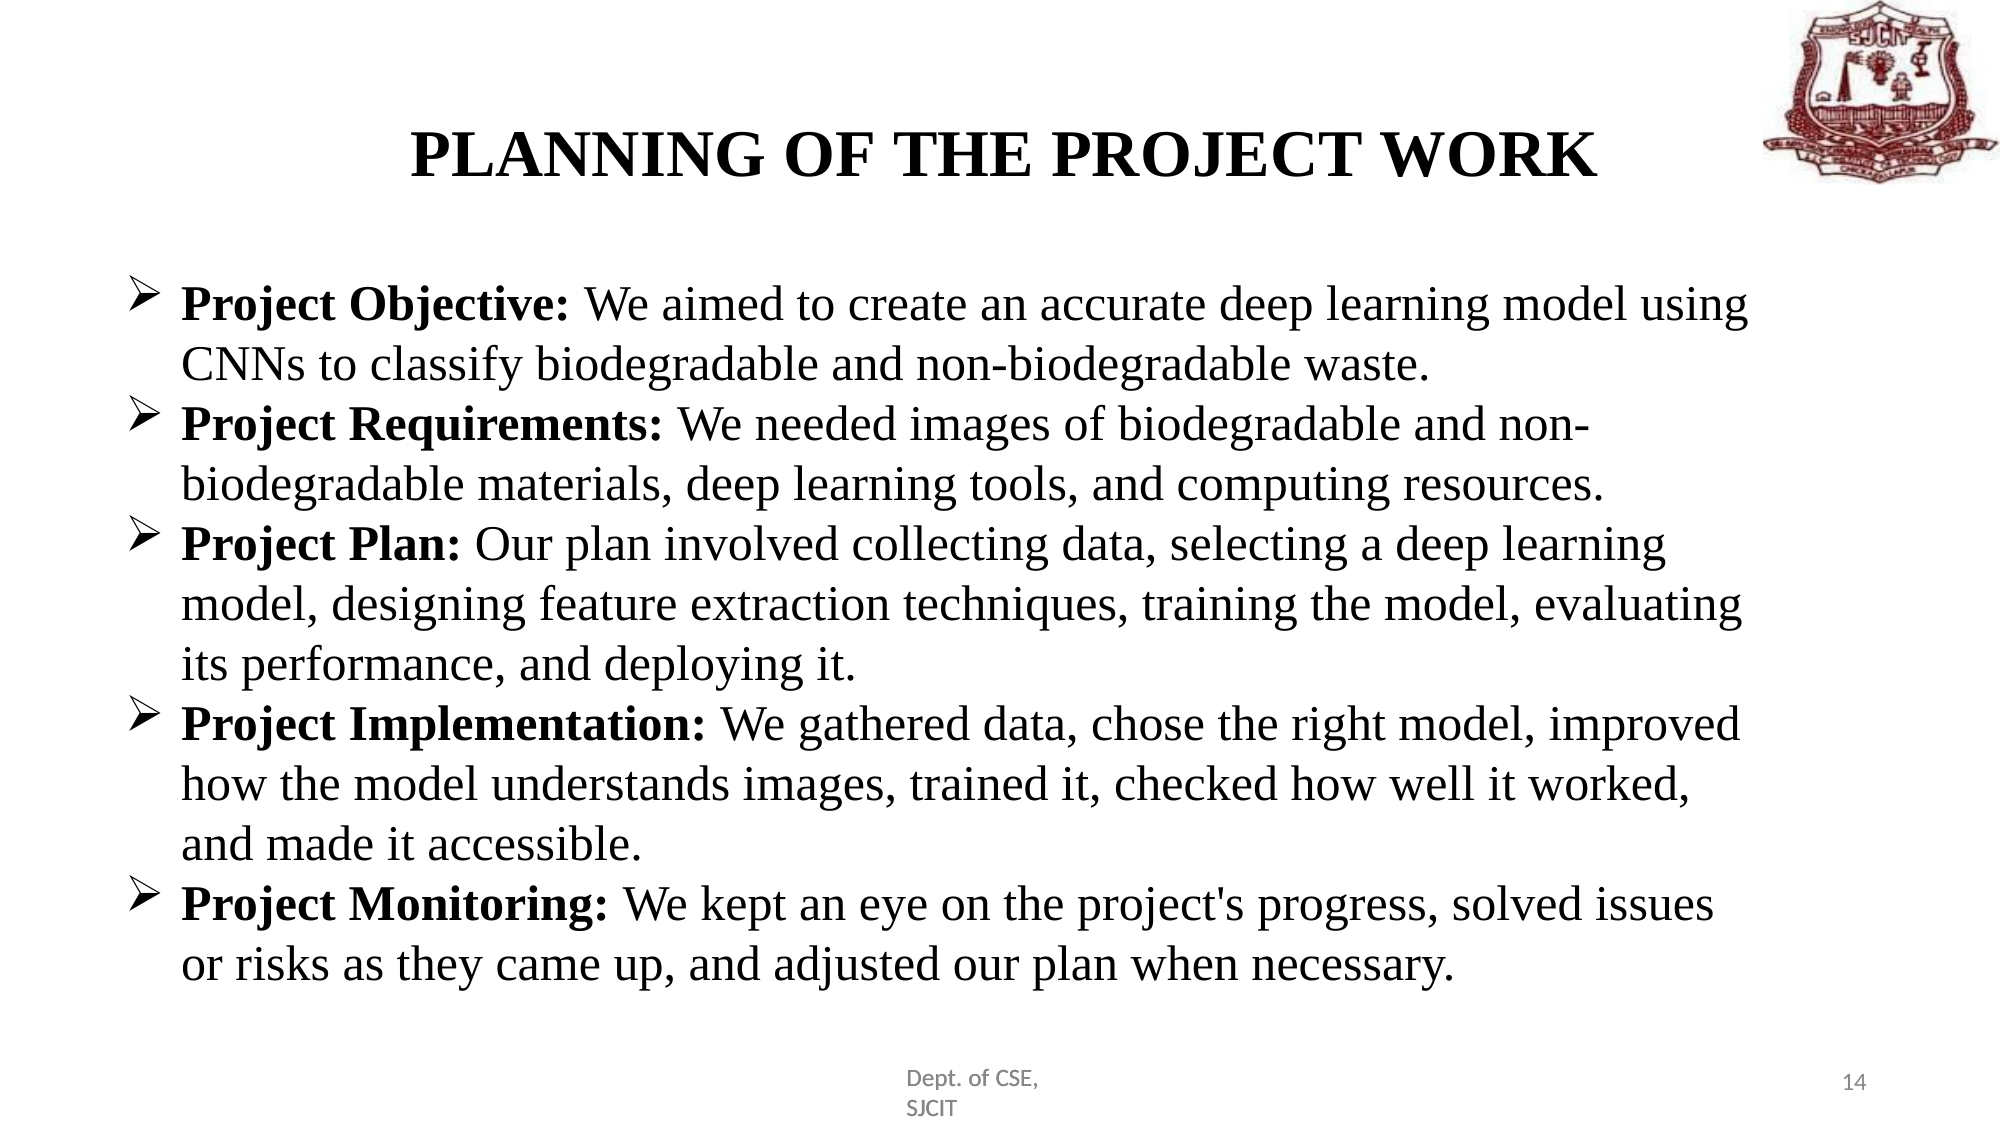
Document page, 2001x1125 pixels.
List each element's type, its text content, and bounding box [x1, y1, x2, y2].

slide_number 14 [1837, 1065, 1877, 1125]
footer Dept. of CSE, SJCIT [904, 1121, 1096, 1125]
text_box Dept. of CSE, SJCIT [904, 1061, 1096, 1121]
list Project Objective: We aimed to create an accurate deep learning model using CNNs to classify biodegradable and non-biodegradable waste. Project Requirements: We needed images of biodegradable and non-biodegradable materials, deep learning tools, and computing resources. Project Plan: Our plan involved collecting data, selecting a deep learning model, designing feature extraction techniques, training the model, evaluating its performance, and deploying it. Project Implementation: We gathered data, chose the right model, improved how the model understands images, trained it, checked how well it worked, and made it accessible. Project Monitoring: We kept an eye on the project's progress, solved issues or risks as they came up, and adjusted our plan when necessary. [125, 269, 1763, 997]
text_box [1762, 0, 2000, 185]
title PLANNING OF THE PROJECT WORK [356, 109, 1644, 269]
